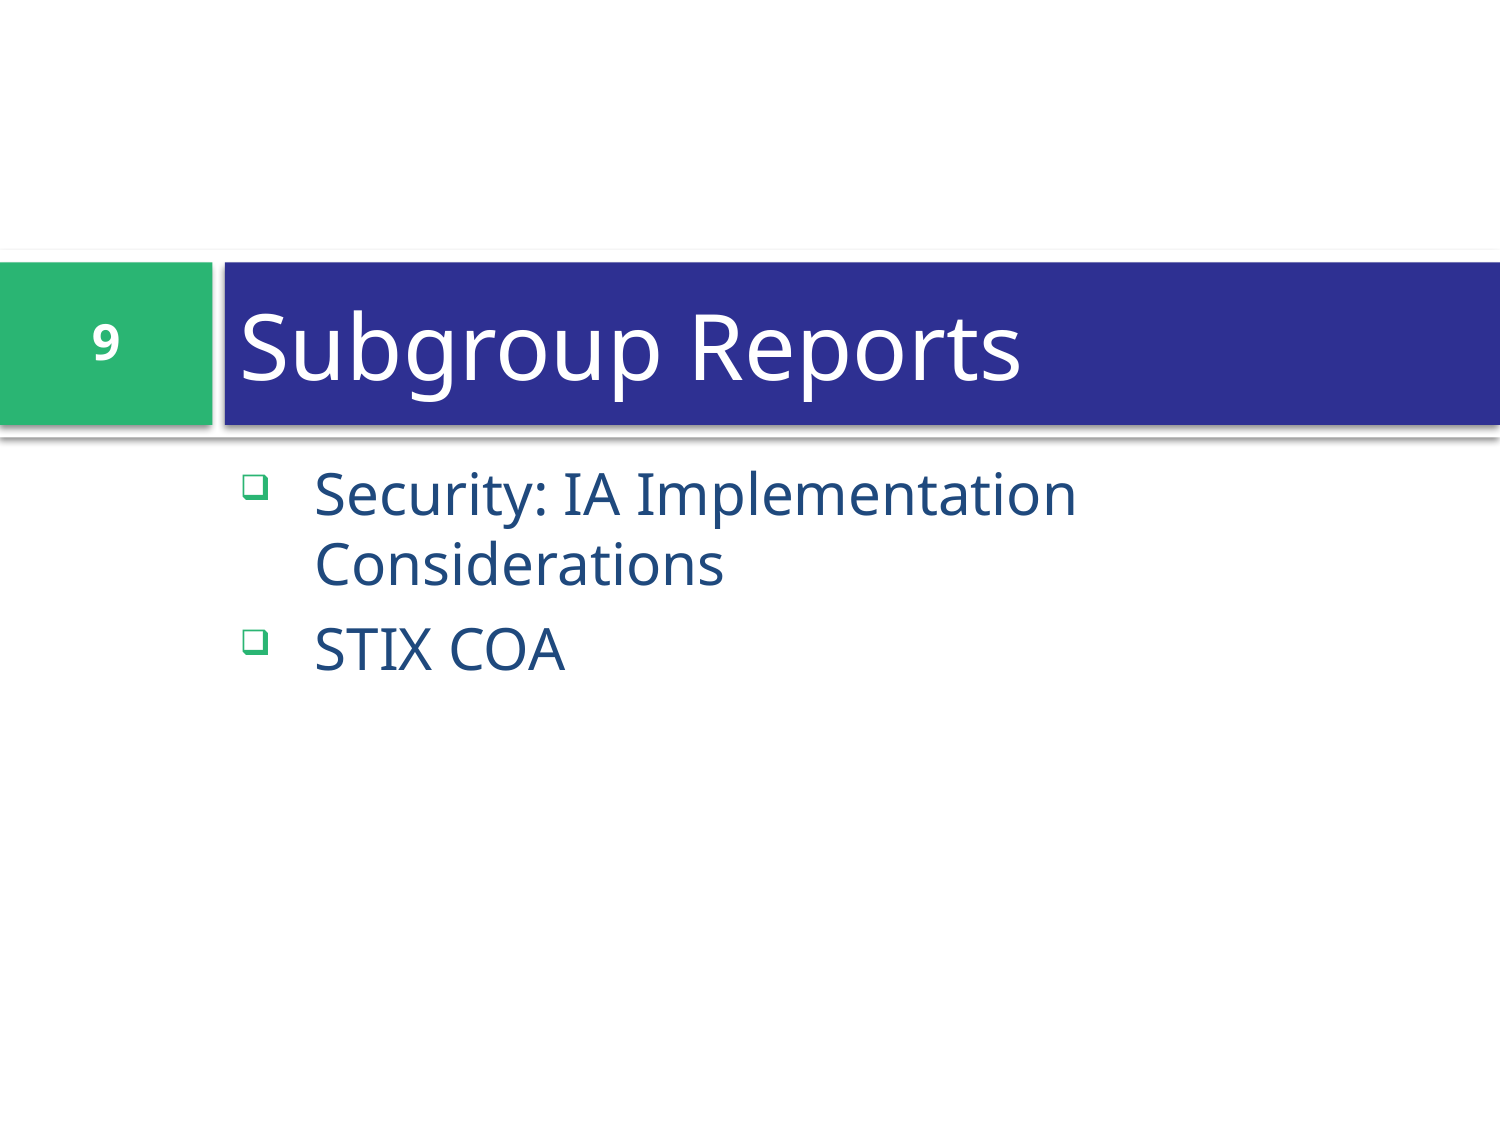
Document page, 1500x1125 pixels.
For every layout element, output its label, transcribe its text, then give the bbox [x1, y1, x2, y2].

list Security: IA Implementation Considerations STIX COA [225, 450, 1394, 725]
title Subgroup Reports [225, 262, 1475, 425]
slide_number 9 [0, 287, 213, 403]
